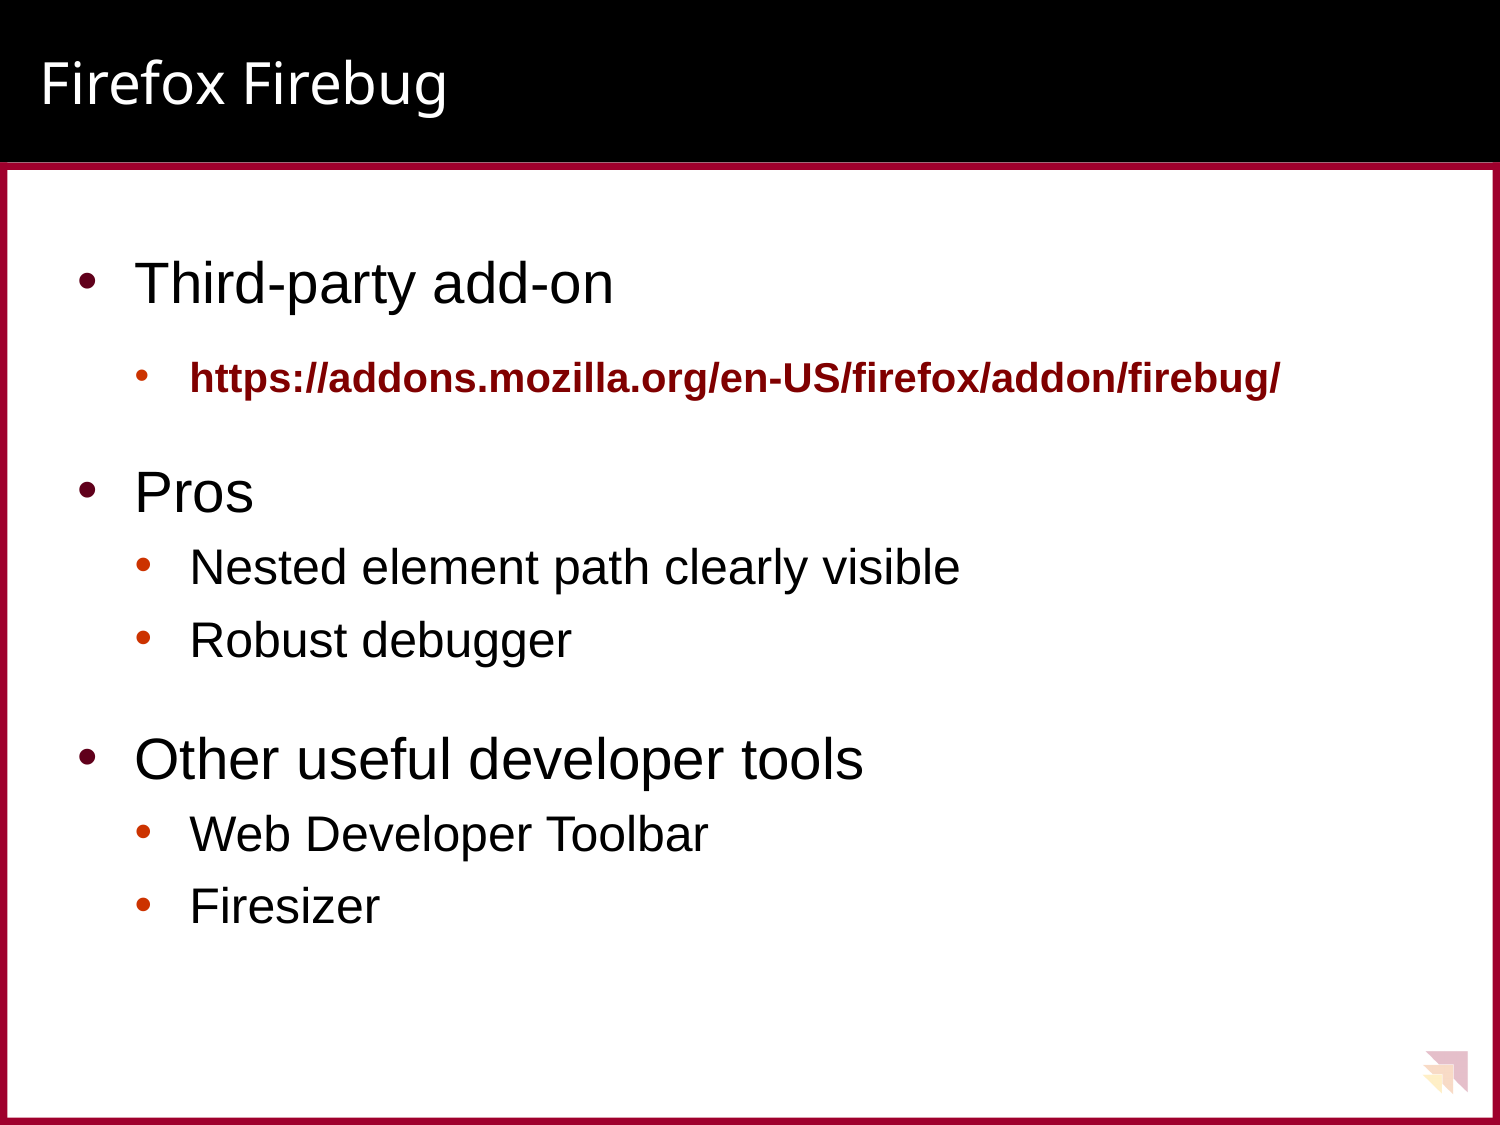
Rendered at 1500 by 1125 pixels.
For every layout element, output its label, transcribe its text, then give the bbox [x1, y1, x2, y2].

list Third-party add-on https://addons.mozilla.org/en-US/firefox/addon/firebug/ Pros Nested element path clearly visible Robust debugger Other useful developer tools Web Developer Toolbar Firesizer [62, 237, 1438, 1088]
title Firefox Firebug [24, 12, 1438, 150]
